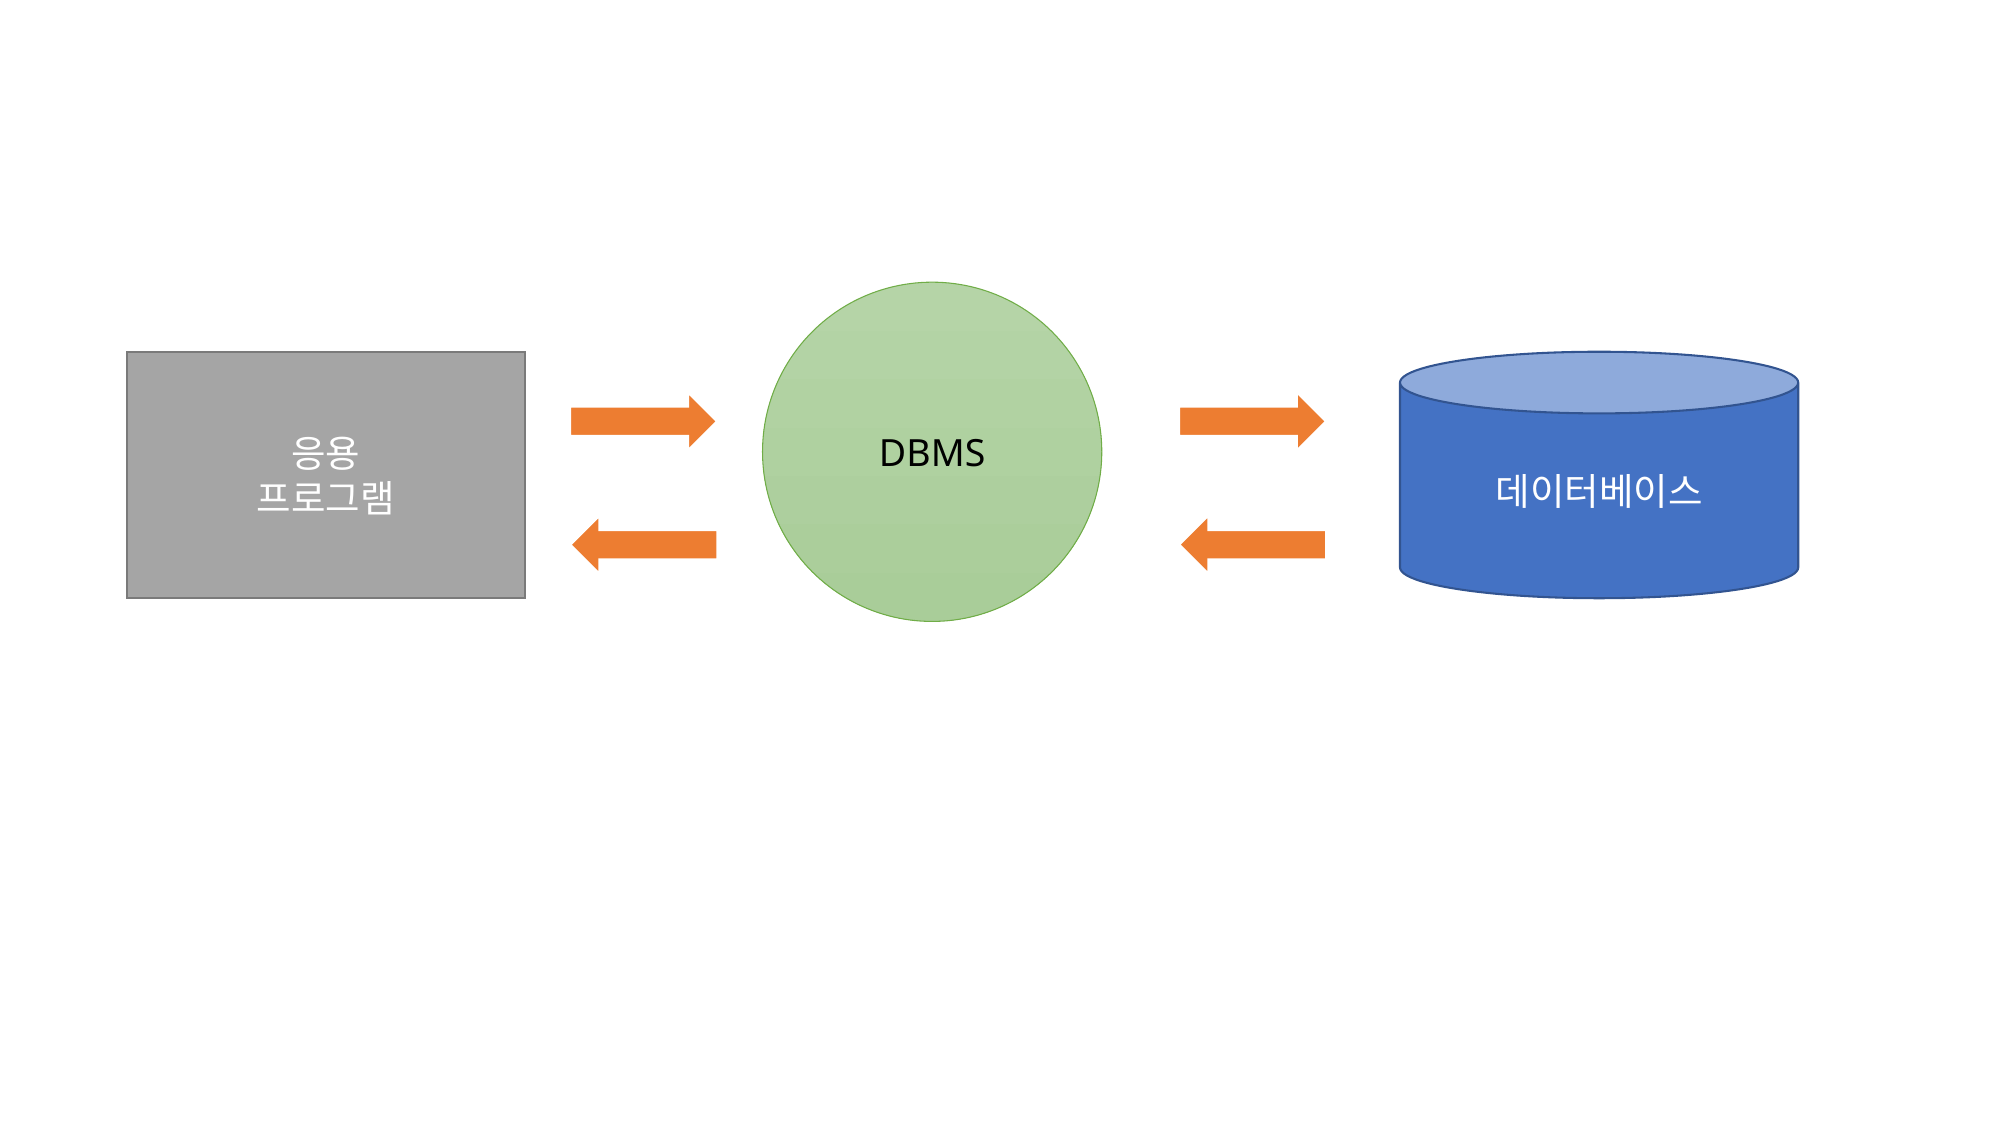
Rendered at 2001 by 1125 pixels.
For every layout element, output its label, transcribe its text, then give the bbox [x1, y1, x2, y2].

text_box [1176, 510, 1329, 579]
text_box 데이터베이스 [1398, 350, 1800, 600]
text_box 응용 프로그램 [126, 351, 526, 599]
text_box [1176, 387, 1329, 456]
text_box [567, 510, 720, 579]
text_box DBMS [761, 281, 1103, 622]
text_box [568, 387, 721, 456]
